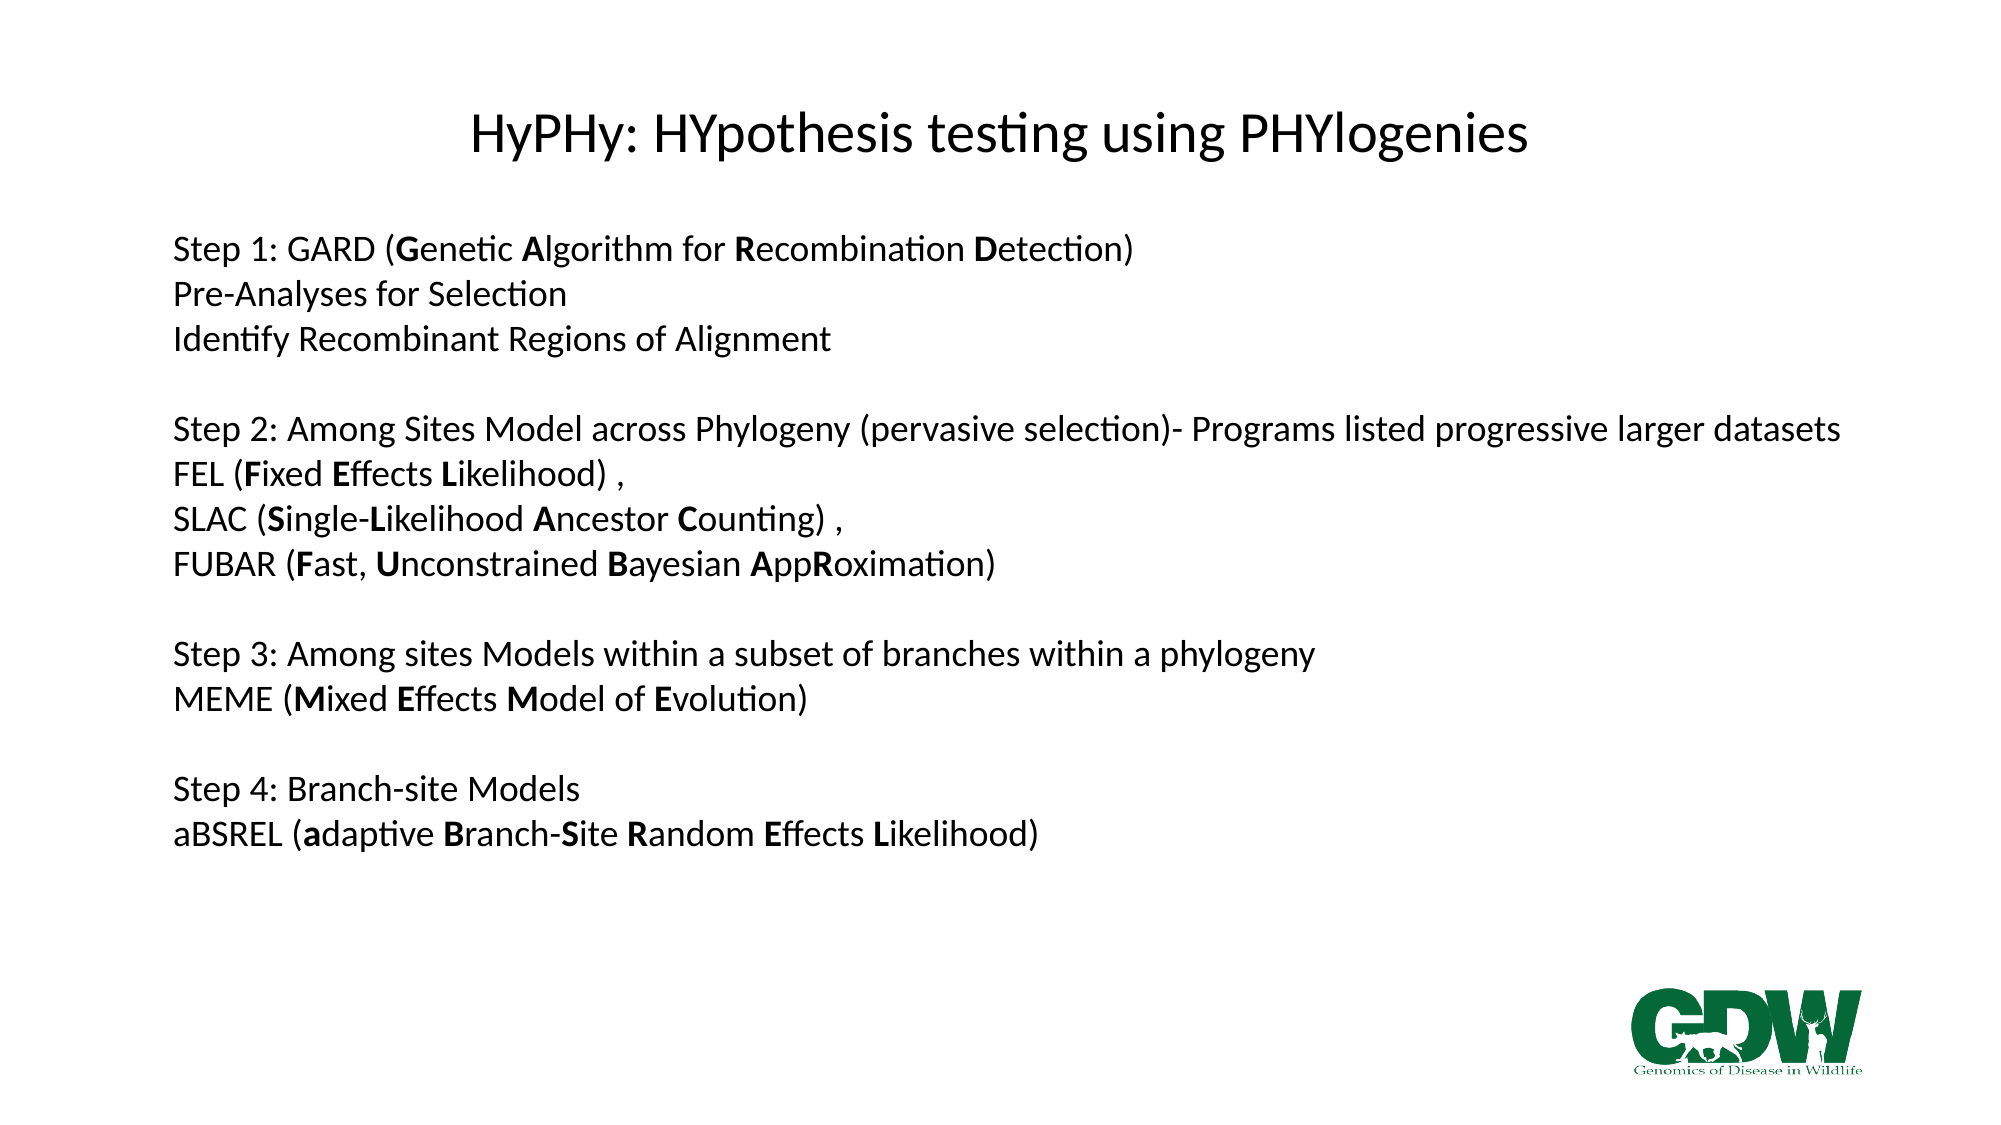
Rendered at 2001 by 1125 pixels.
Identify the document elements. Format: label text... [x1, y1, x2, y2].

title HyPHy: HYpothesis testing using PHYlogenies [137, 59, 1863, 278]
picture [1631, 988, 1863, 1079]
text_box Step 1: GARD (Genetic Algorithm for Recombination Detection) Pre-Analyses for Selection Identify Recombinant Regions of Alignment Step 2: Among Sites Model across Phylogeny (pervasive selection)- Programs listed progressive larger datasets FEL (Fixed Effects Likelihood) , SLAC (Single-Likelihood Ancestor Counting) , FUBAR (Fast, Unconstrained Bayesian AppRoximation) Step 3: Among sites Models within a subset of branches within a phylogeny MEME (Mixed Effects Model of Evolution) Step 4: Branch-site Models aBSREL (adaptive Branch-Site Random Effects Likelihood) [158, 216, 1898, 907]
